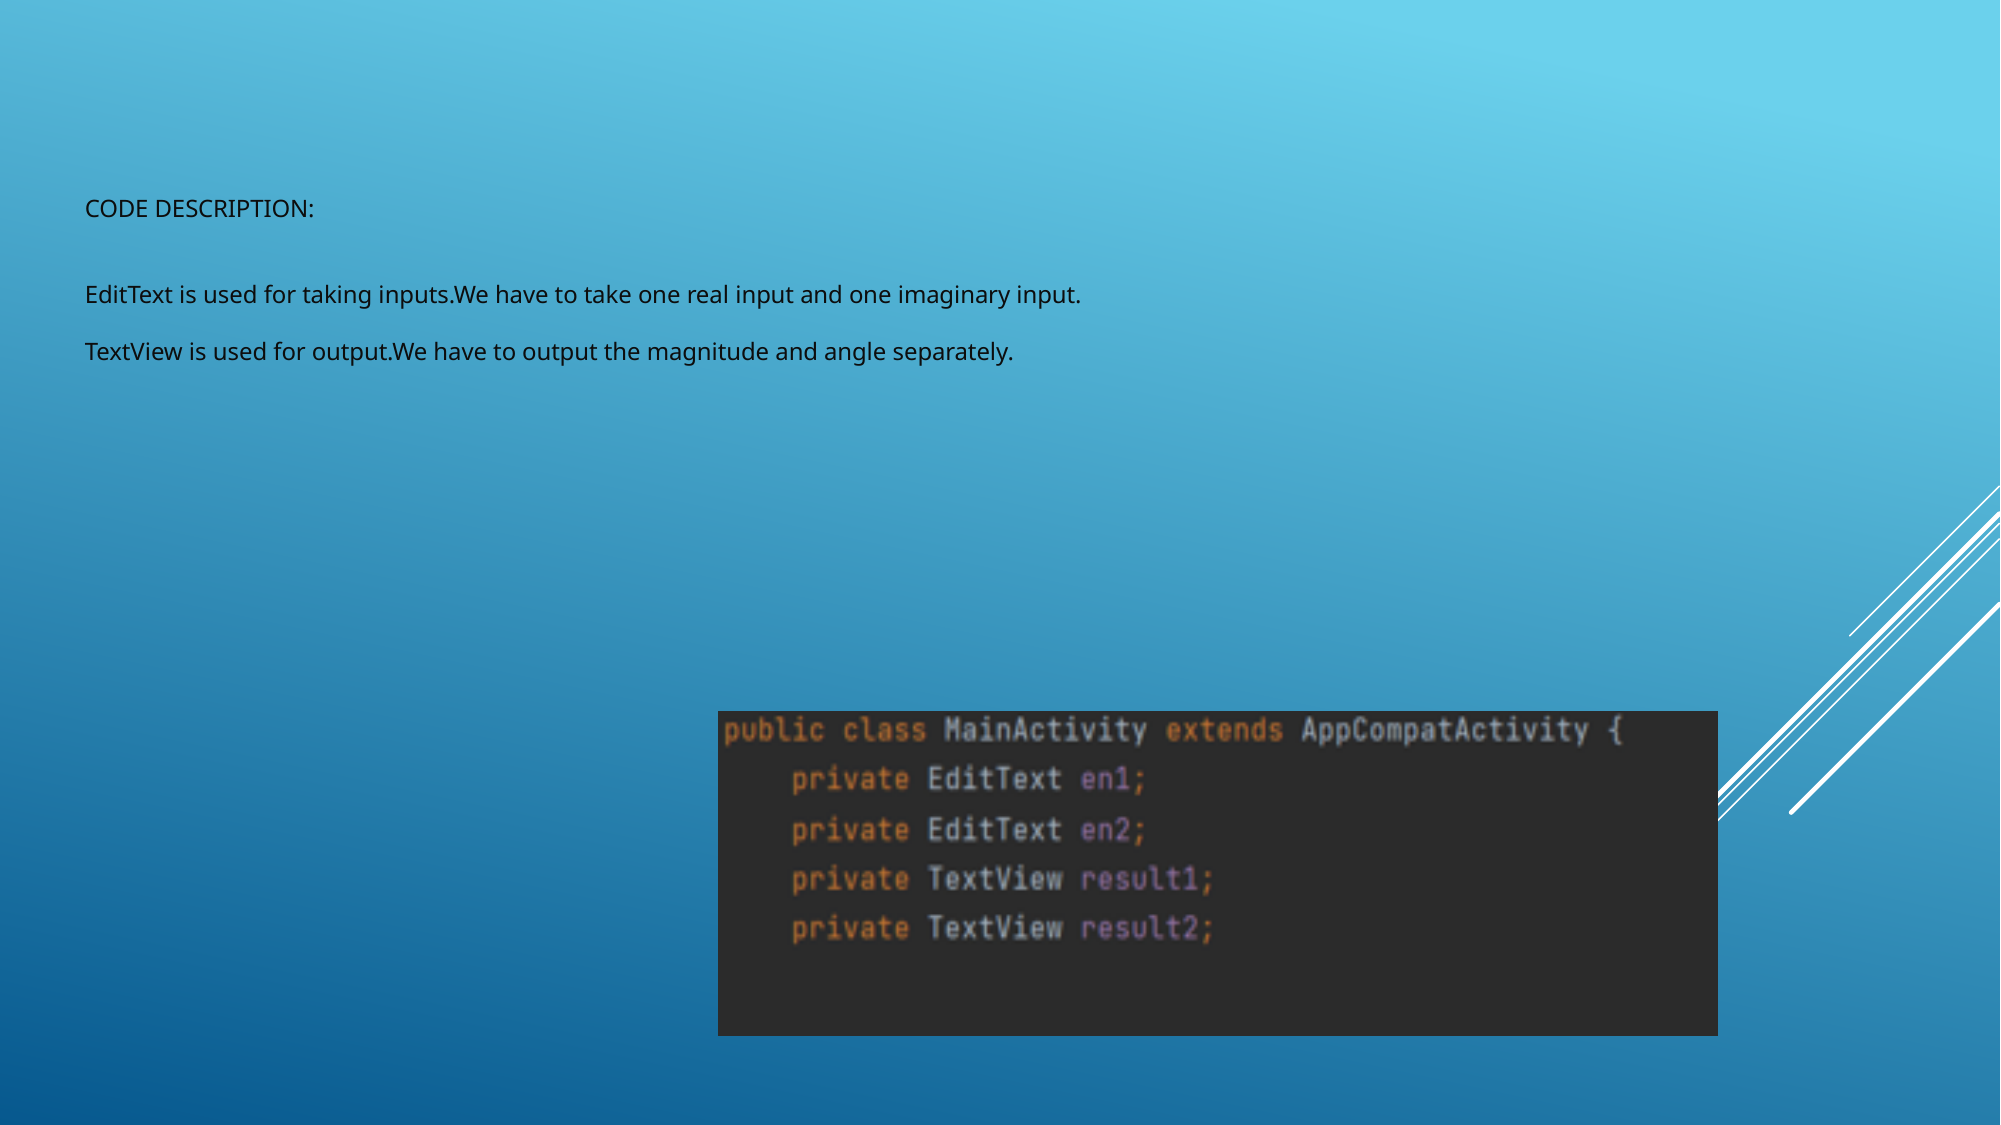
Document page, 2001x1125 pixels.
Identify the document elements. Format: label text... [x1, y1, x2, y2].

title CODE DESCRIPTION: EditText is used for taking inputs.We have to take one real input and one imaginary input. TextView is used for output.We have to output the magnitude and angle separately. [69, 127, 1470, 375]
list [718, 711, 1718, 1036]
